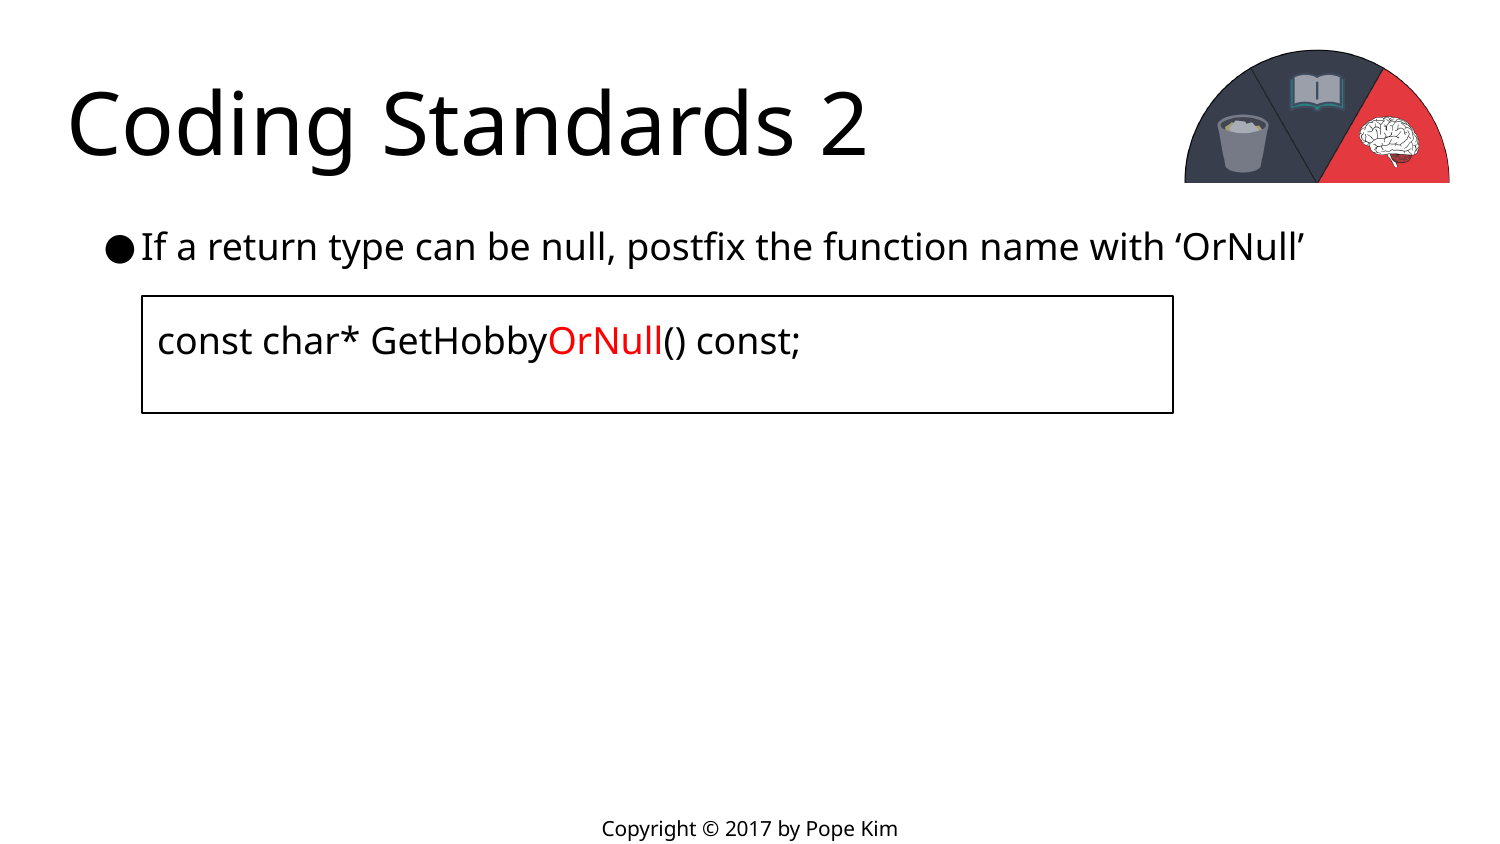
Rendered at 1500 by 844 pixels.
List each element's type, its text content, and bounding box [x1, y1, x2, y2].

list If a return type can be null, postfix the function name with ‘OrNull’ [51, 200, 1449, 752]
picture [1134, 0, 1500, 183]
title Coding Standards 2 [51, 51, 1449, 189]
text_box const char* GetHobbyOrNull() const; [142, 295, 1174, 414]
